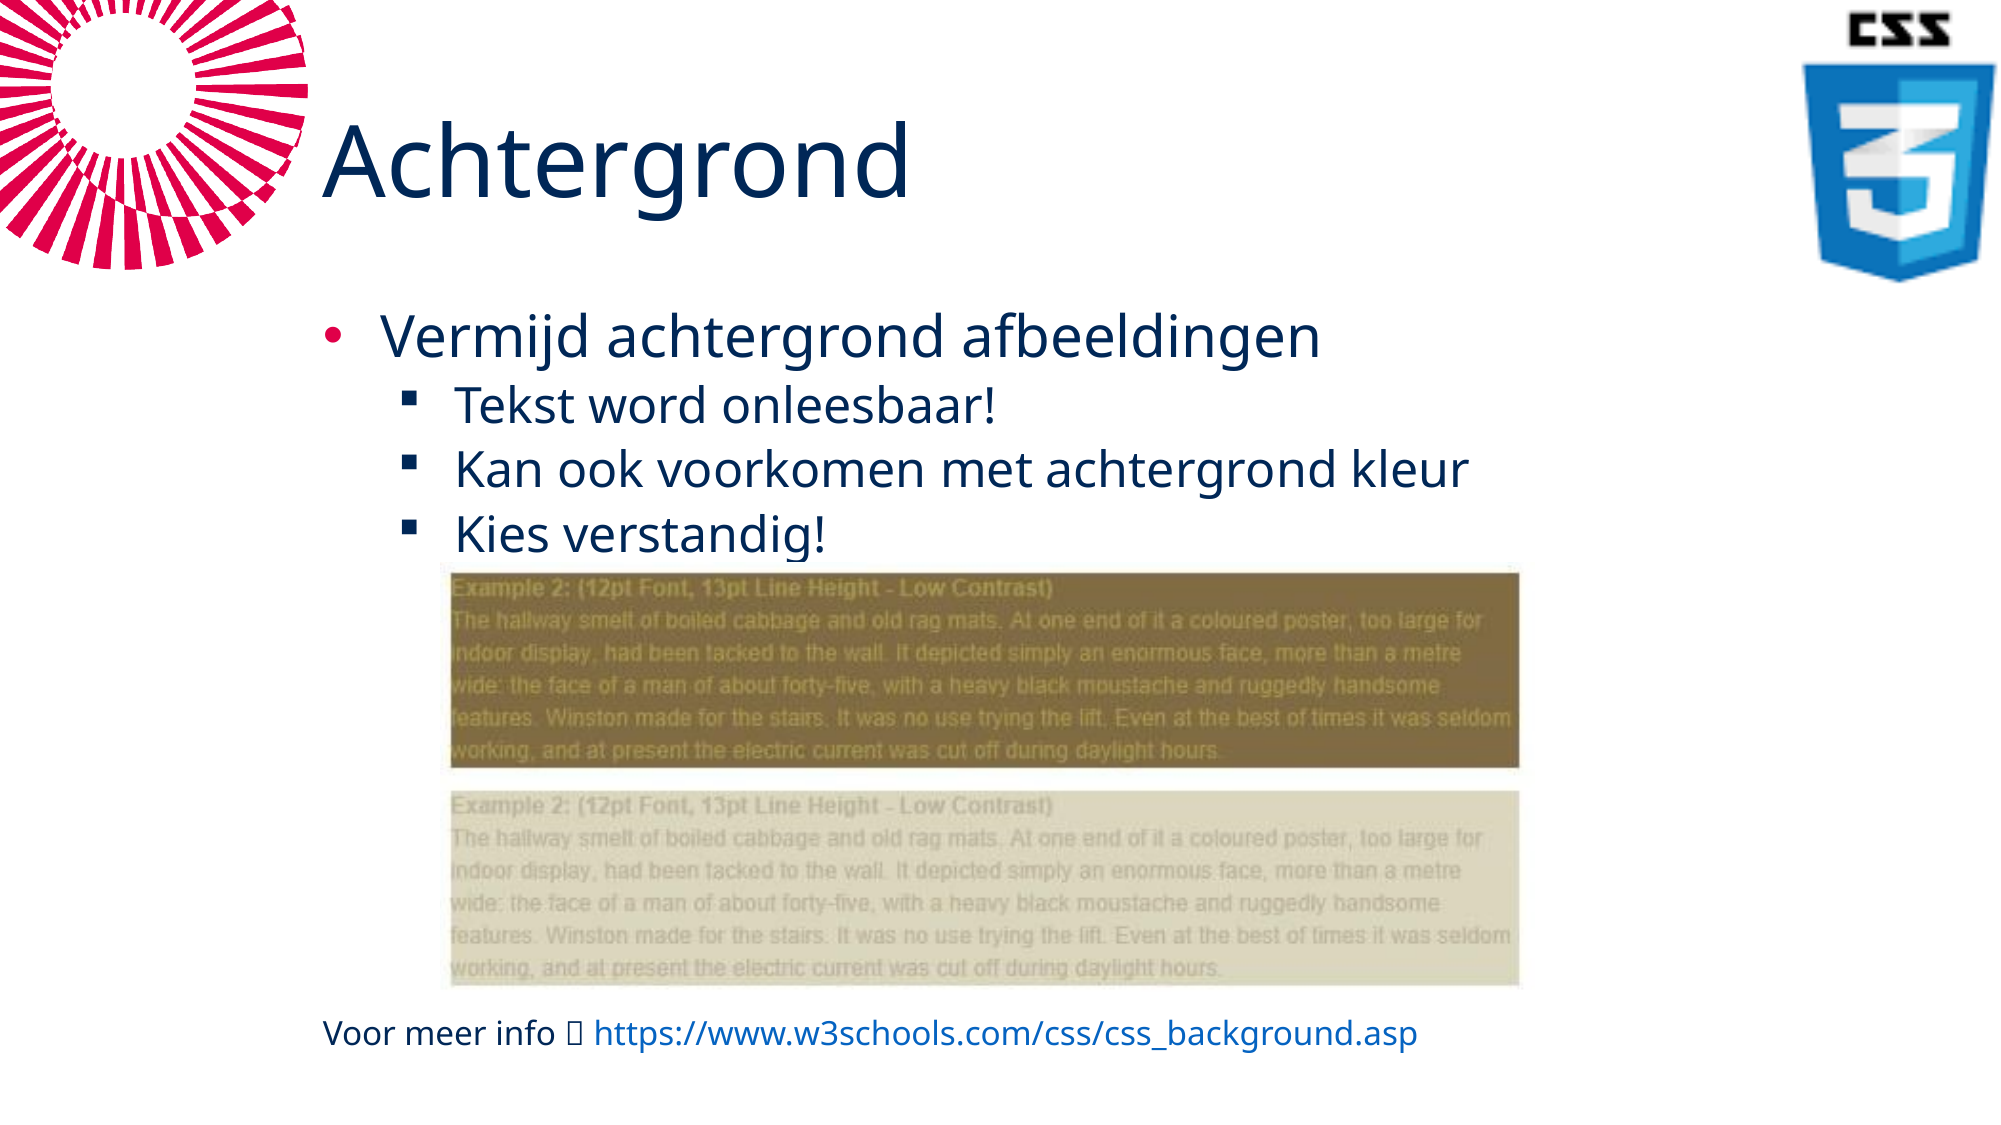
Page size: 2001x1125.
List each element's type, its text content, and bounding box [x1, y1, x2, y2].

picture [1789, 2, 2000, 298]
picture [0, 0, 308, 270]
list Voor meer info  https://www.w3schools.com/css/css_background.asp [307, 1005, 1940, 1066]
picture [439, 562, 1535, 1009]
title Achtergrond [307, 59, 1940, 271]
list Vermijd achtergrond afbeeldingen Tekst word onleesbaar! Kan ook voorkomen met achtergrond kleur Kies verstandig! [307, 299, 1940, 1005]
